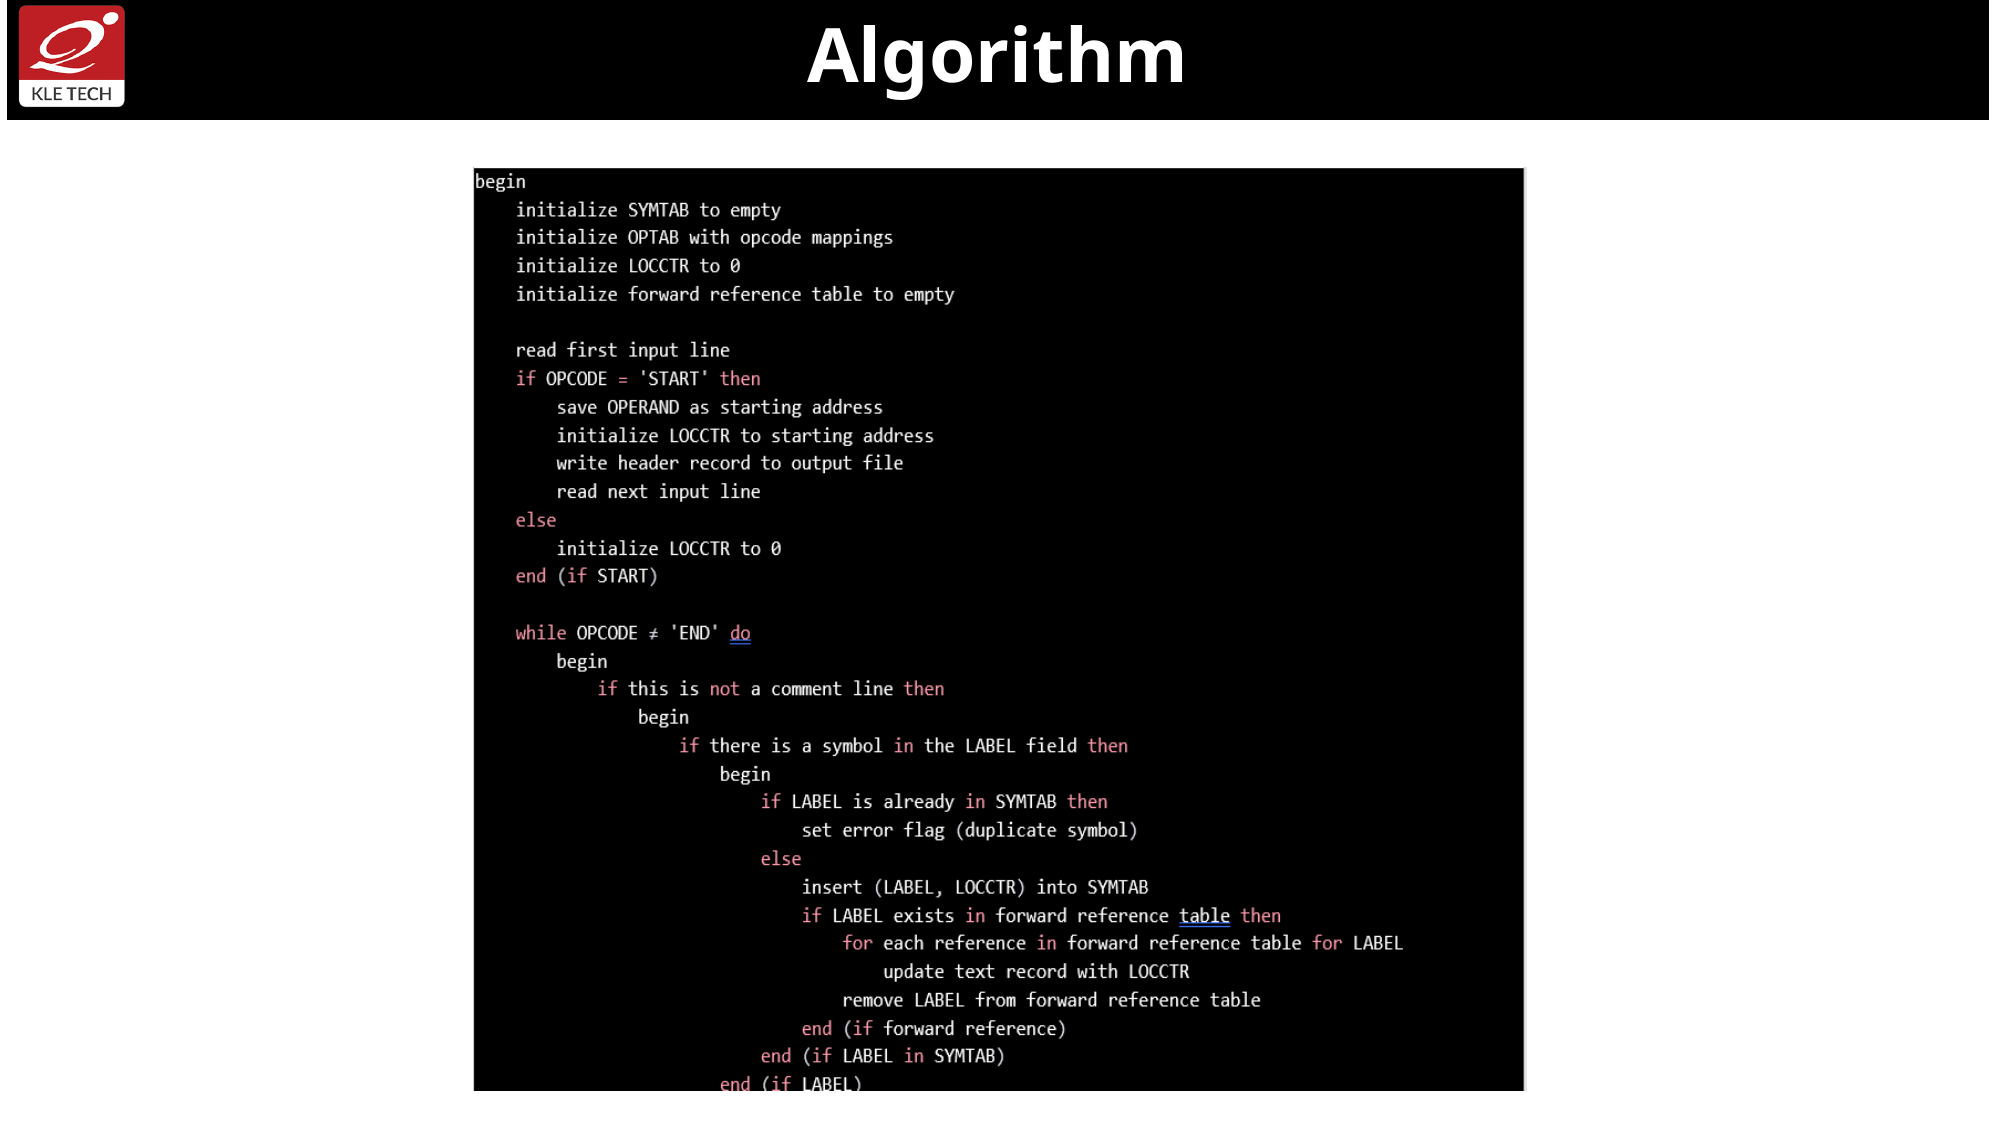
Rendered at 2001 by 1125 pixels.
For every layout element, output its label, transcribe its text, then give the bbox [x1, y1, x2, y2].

text_box [253, 9, 1702, 132]
text_box [1722, 0, 1991, 122]
text_box [5, 0, 273, 122]
text_box Algorithm [273, 0, 1722, 122]
picture [17, 1, 126, 110]
picture [473, 167, 1527, 1091]
